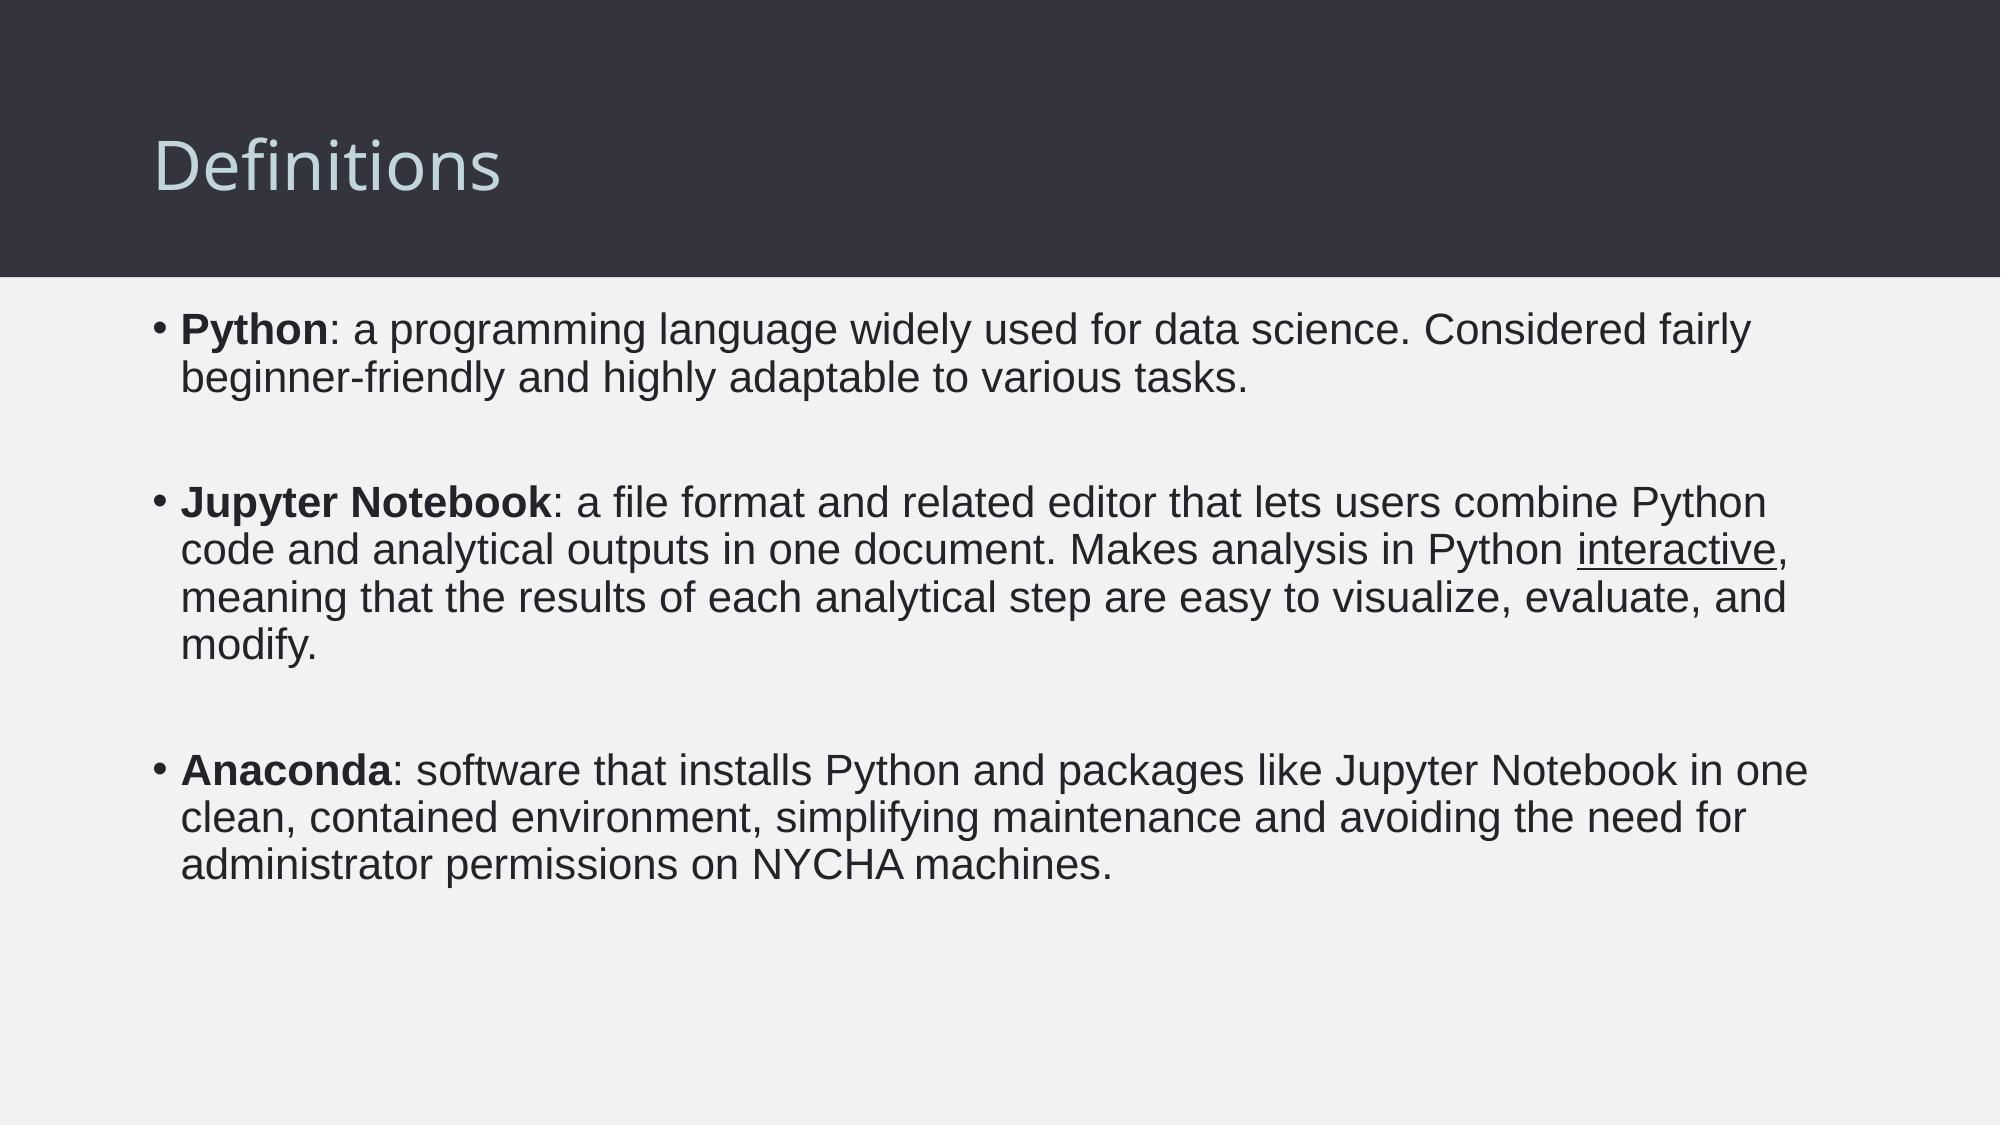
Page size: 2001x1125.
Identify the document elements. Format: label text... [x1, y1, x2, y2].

title Definitions [137, 59, 1863, 278]
list Python: a programming language widely used for data science. Considered fairly beginner-friendly and highly adaptable to various tasks. Jupyter Notebook: a file format and related editor that lets users combine Python code and analytical outputs in one document. Makes analysis in Python interactive, meaning that the results of each analytical step are easy to visualize, evaluate, and modify. Anaconda: software that installs Python and packages like Jupyter Notebook in one clean, contained environment, simplifying maintenance and avoiding the need for administrator permissions on NYCHA machines. [137, 299, 1863, 1014]
